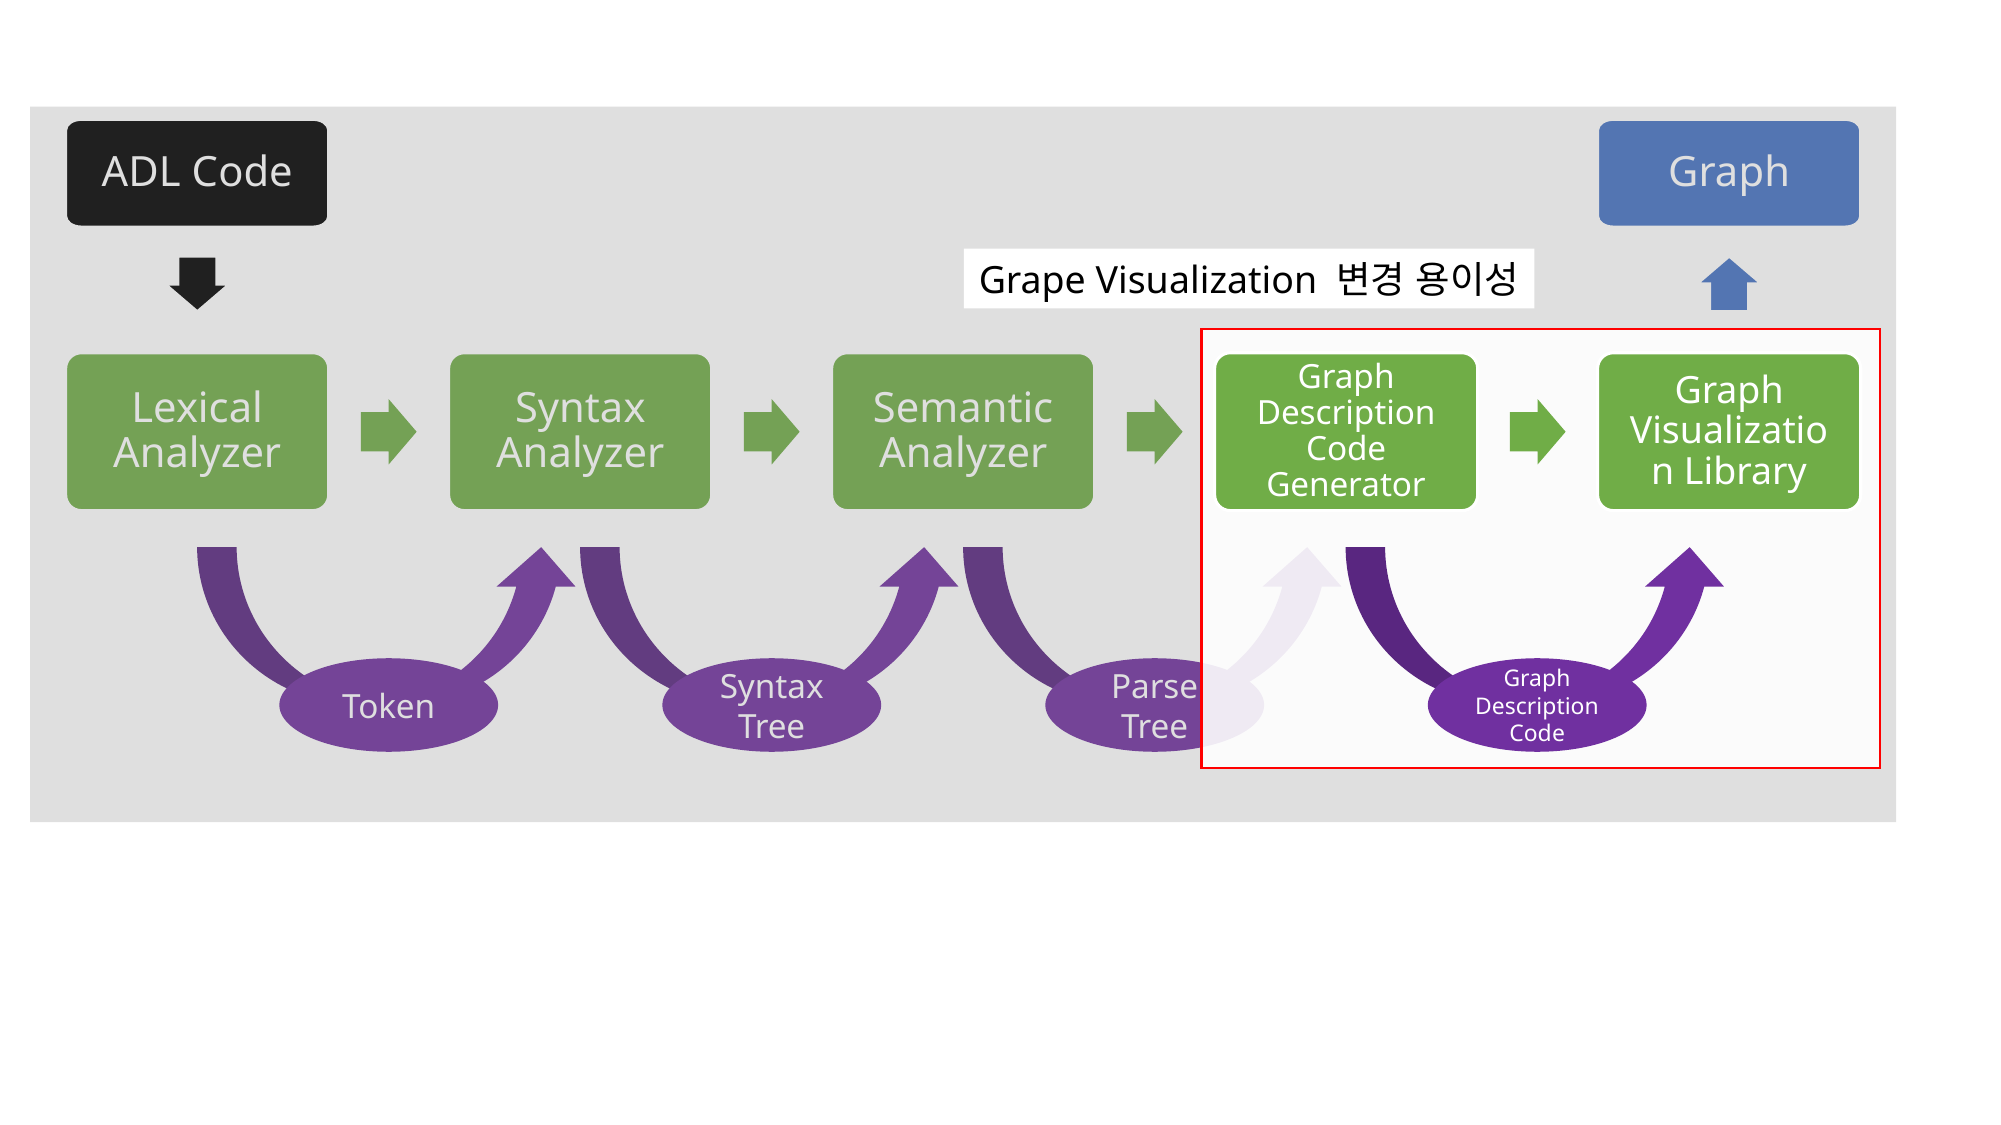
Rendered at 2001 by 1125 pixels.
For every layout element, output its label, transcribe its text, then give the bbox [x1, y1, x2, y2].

text_box [1200, 328, 1881, 769]
text_box [29, 106, 1897, 823]
text_box [1344, 546, 1453, 689]
text_box Graph Visualization Library [1595, 351, 1863, 513]
text_box Graph Description Code Generator [1213, 351, 1480, 513]
text_box [1610, 545, 1727, 682]
text_box Graph Description Code [1426, 657, 1648, 753]
text_box Grape Visualization 변경 용이성 [963, 248, 1535, 309]
text_box [1509, 399, 1566, 465]
